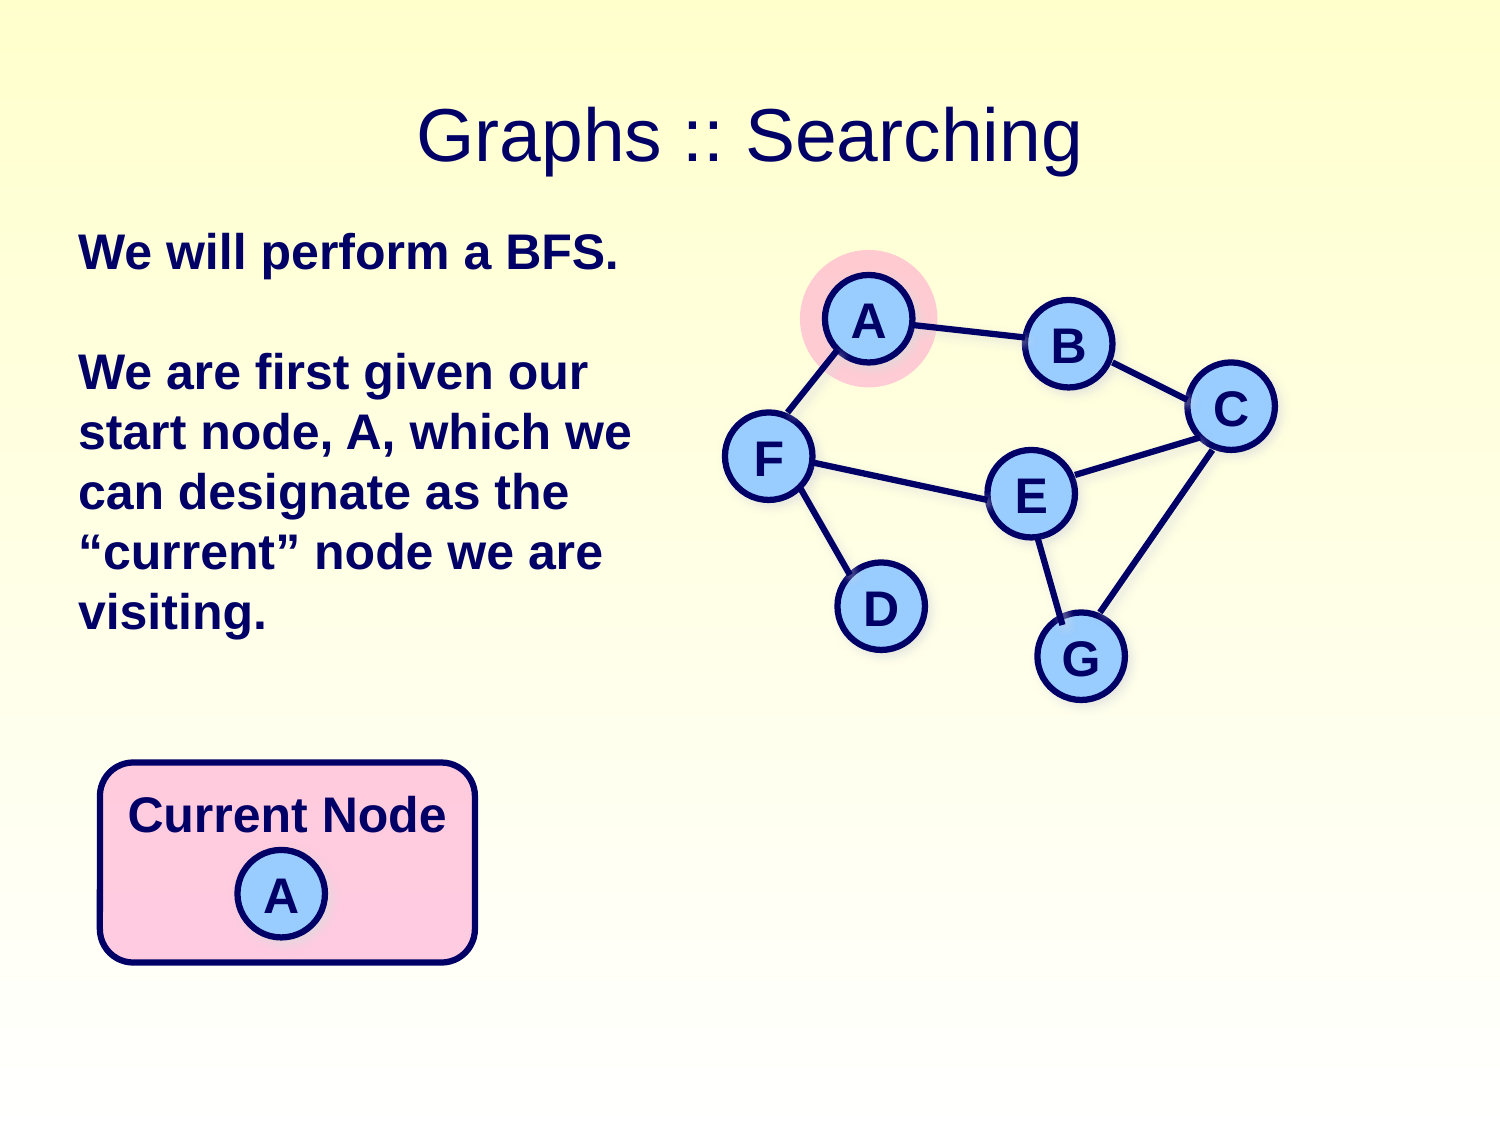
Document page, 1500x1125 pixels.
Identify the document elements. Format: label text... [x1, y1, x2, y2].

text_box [99, 249, 938, 963]
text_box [724, 274, 1276, 701]
text_box We will perform a BFS. We are first given our start node, A, which we can designate as the “current” node we are visiting. [63, 212, 648, 648]
title Graphs :: Searching [112, 37, 1388, 225]
